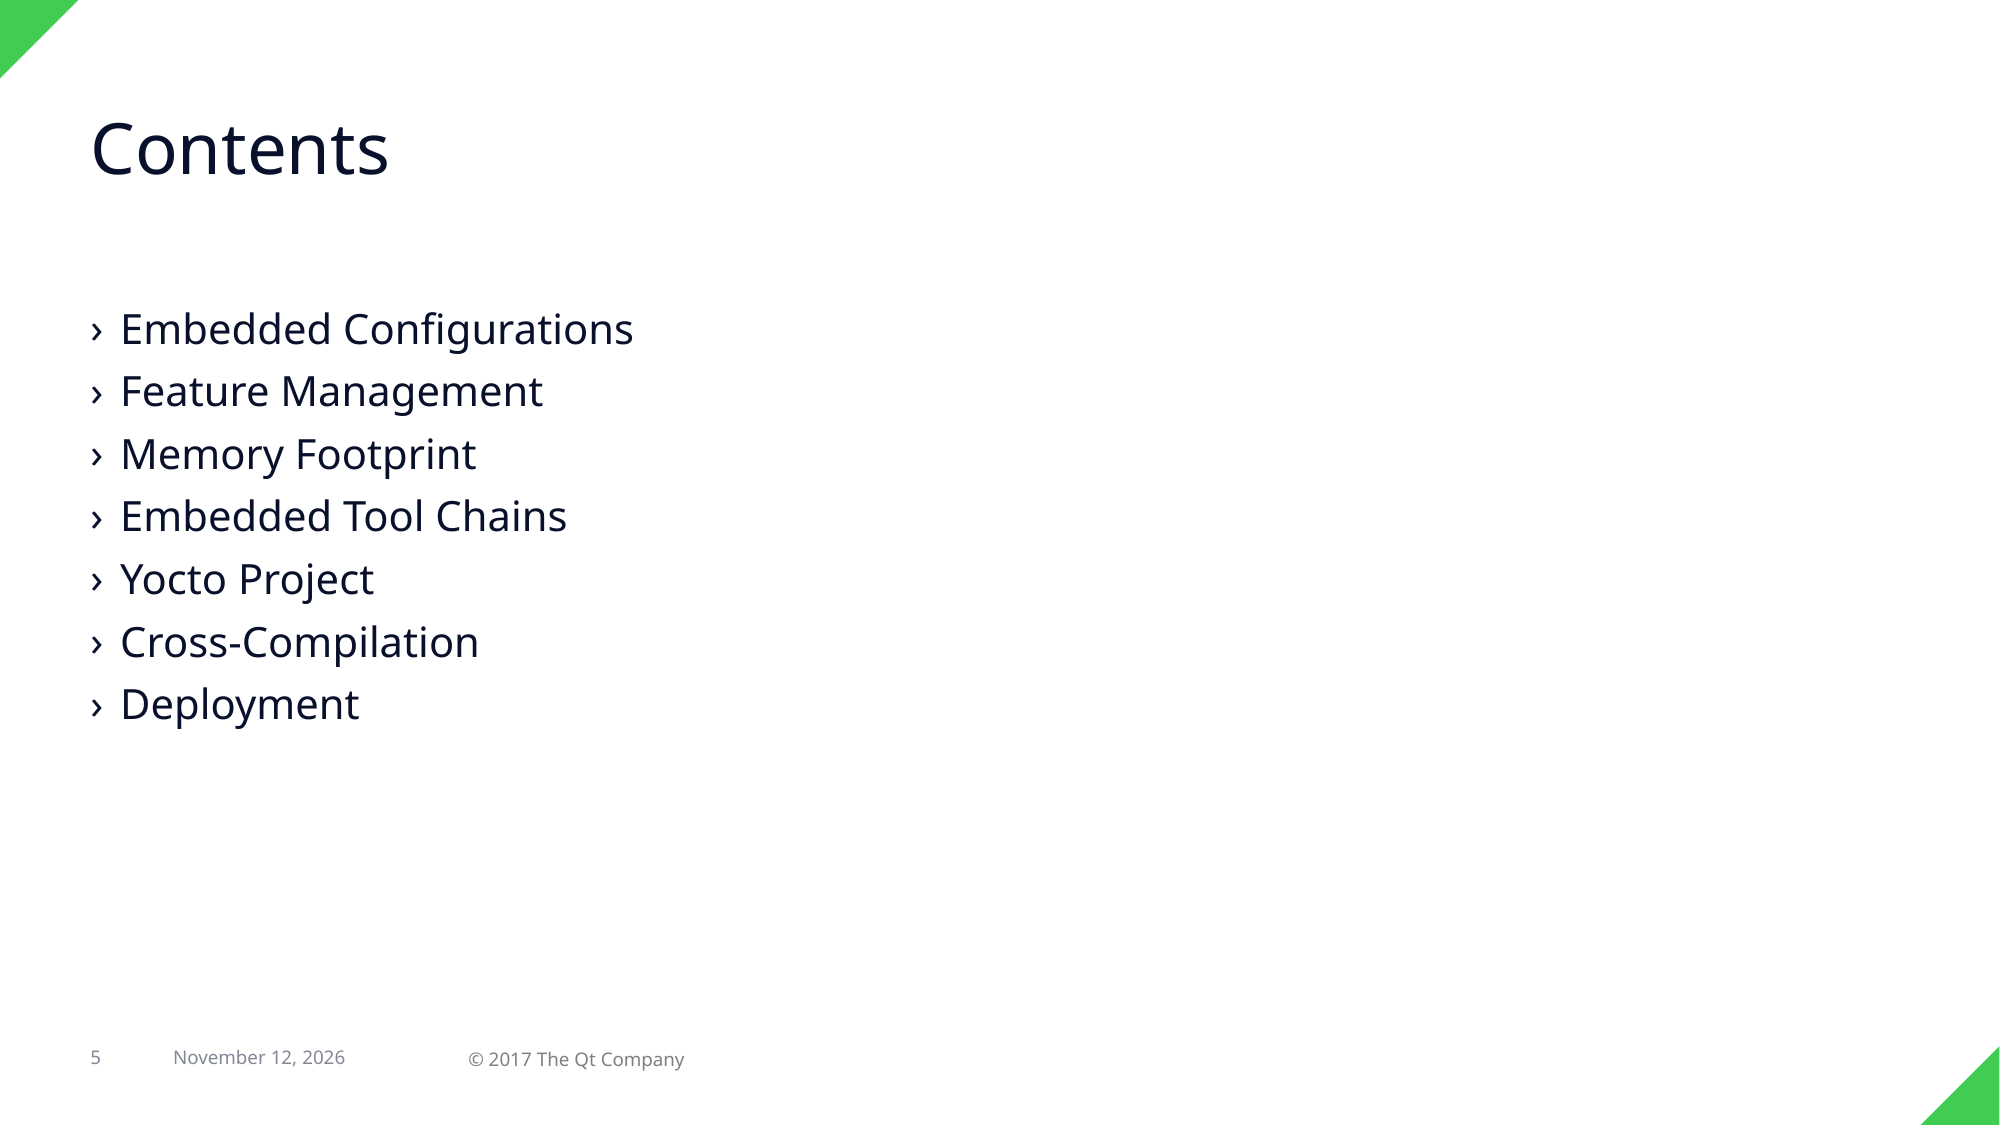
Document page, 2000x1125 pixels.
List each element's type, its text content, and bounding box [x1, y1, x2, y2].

slide_number 5 [90, 1046, 173, 1071]
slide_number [173, 1046, 468, 1071]
title Contents [90, 113, 1910, 268]
list Embedded Configurations Feature Management Memory Footprint Embedded Tool Chains Yocto Project Cross-Compilation Deployment [90, 302, 1910, 1012]
footer © 2017 The Qt Company [468, 1046, 1910, 1071]
